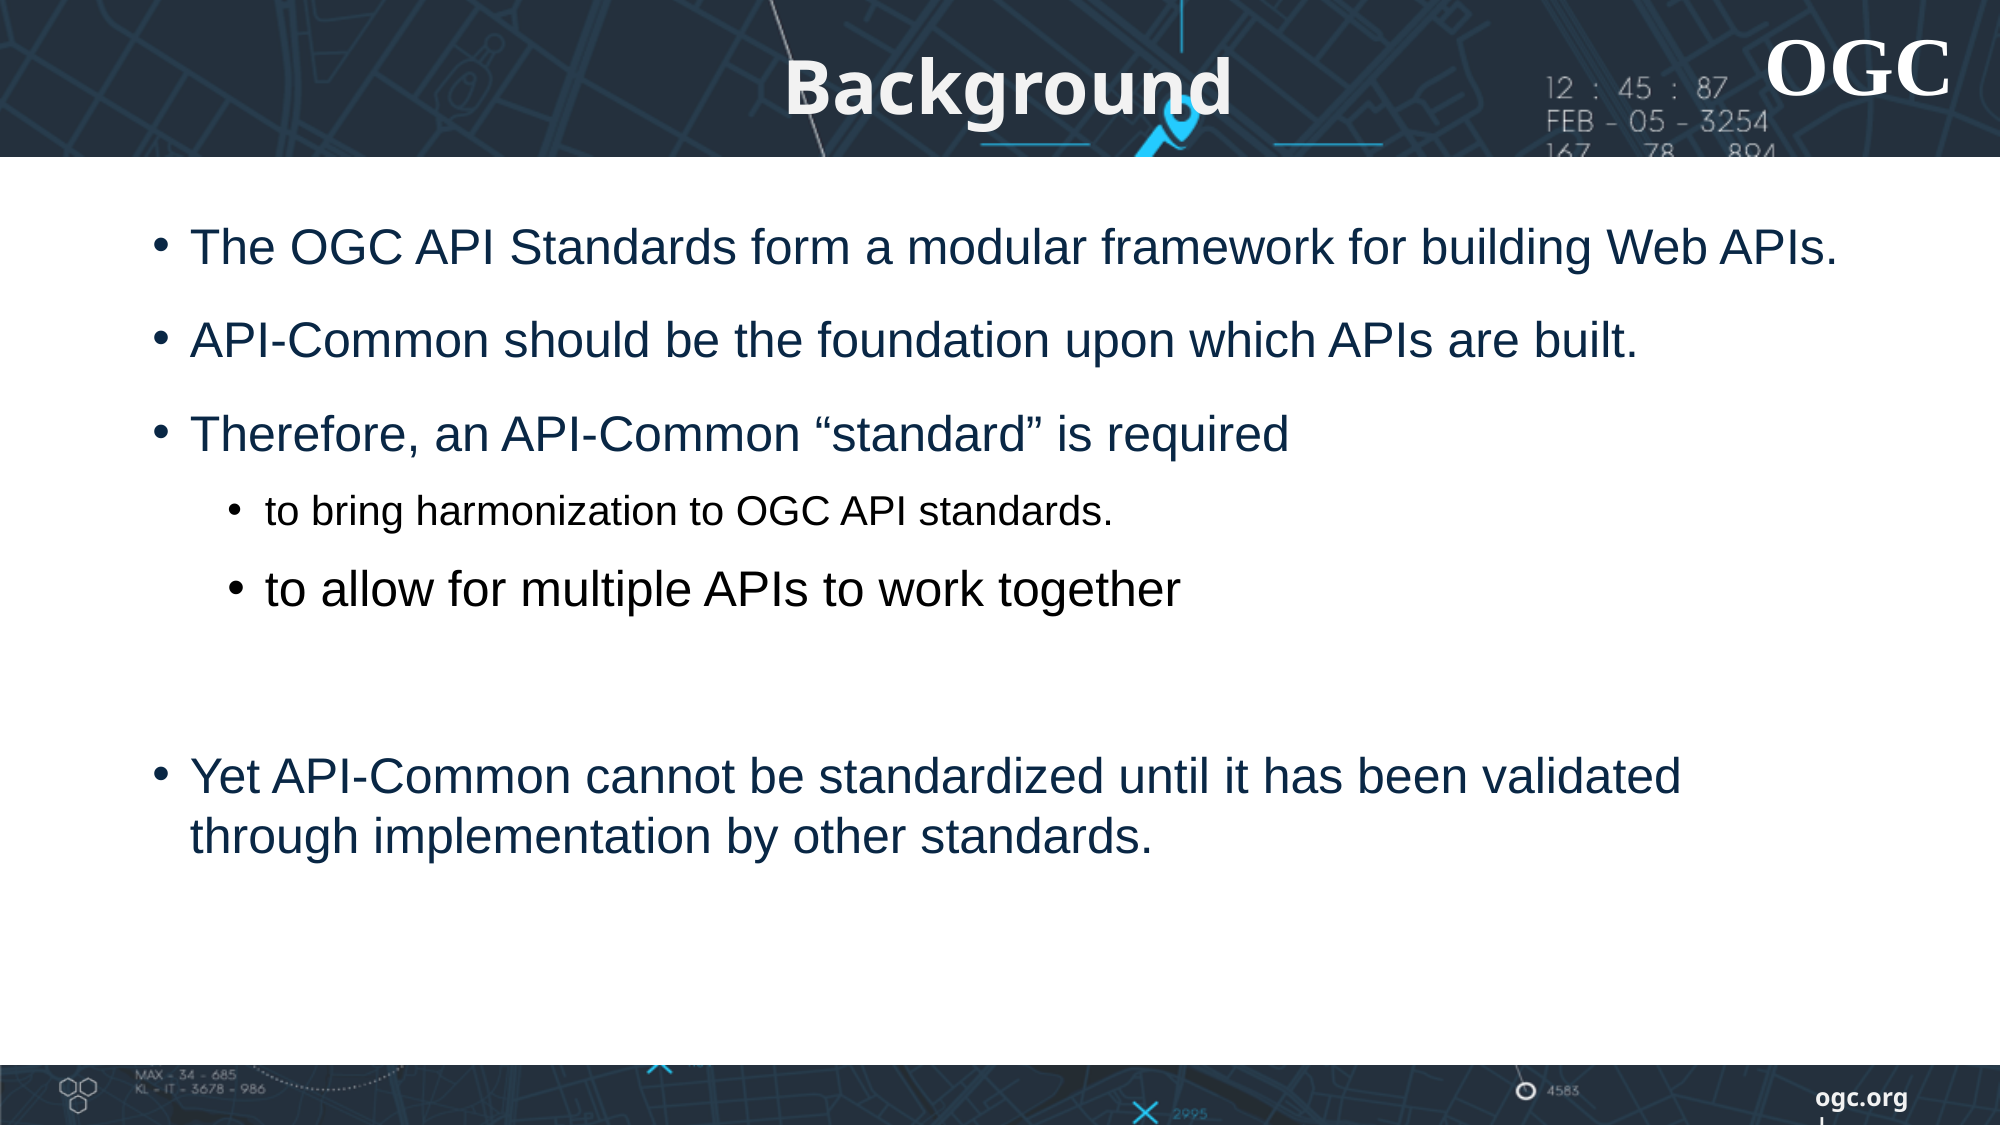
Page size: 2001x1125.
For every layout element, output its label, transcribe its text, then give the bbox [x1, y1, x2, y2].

list The OGC API Standards form a modular framework for building Web APIs. API-Common should be the foundation upon which APIs are built. Therefore, an API-Common “standard” is required to bring harmonization to OGC API standards. to allow for multiple APIs to work together Yet API-Common cannot be standardized until it has been validated through implementation by other standards. [137, 206, 1863, 1014]
title Background [146, 34, 1872, 146]
picture [51, 1069, 106, 1123]
